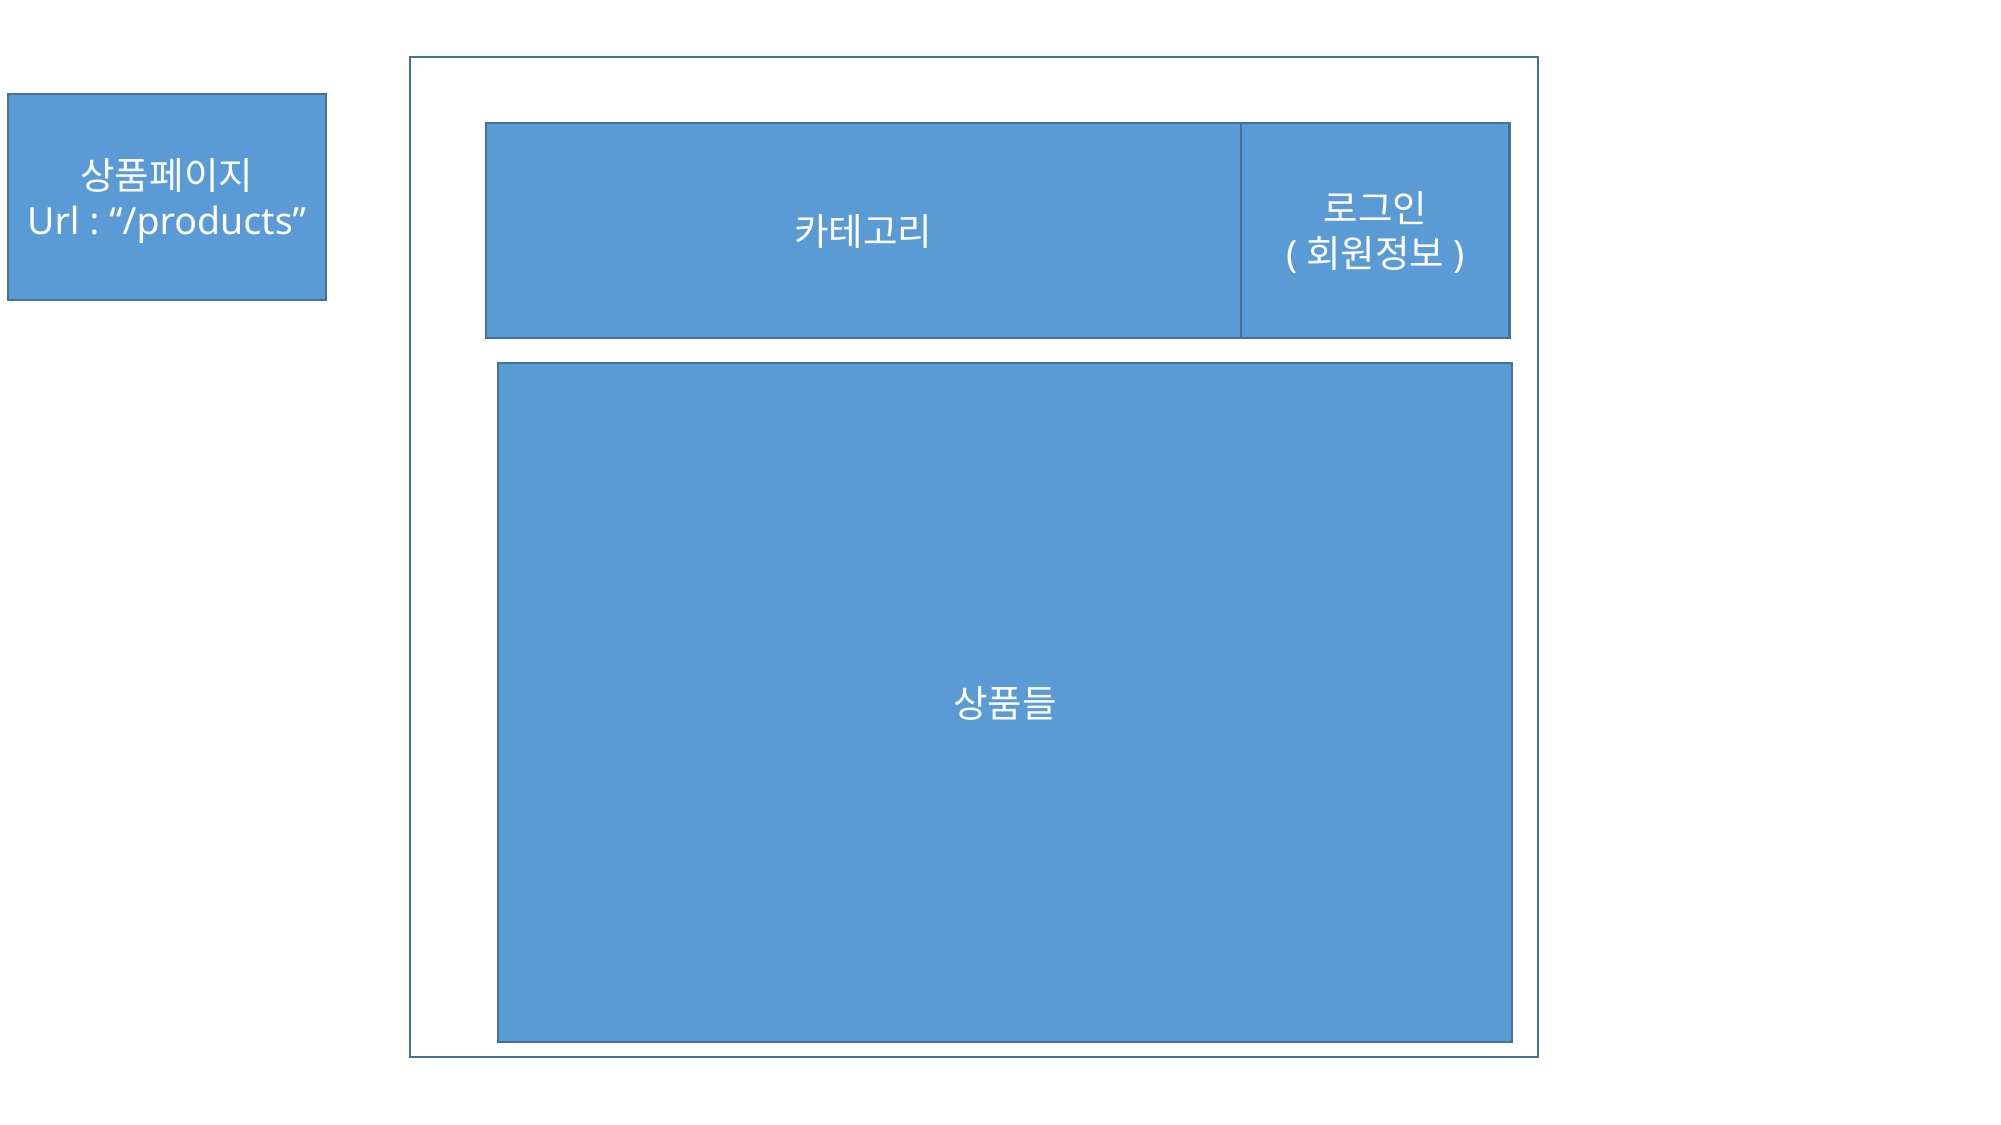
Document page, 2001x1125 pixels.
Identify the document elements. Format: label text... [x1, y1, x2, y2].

text_box 상품들 [497, 362, 1513, 1043]
text_box 카테고리 [485, 122, 1242, 339]
text_box 상품페이지 Url : “/products” [7, 93, 327, 301]
text_box [409, 56, 1539, 1058]
text_box 로그인 (회원정보) [1242, 122, 1511, 339]
